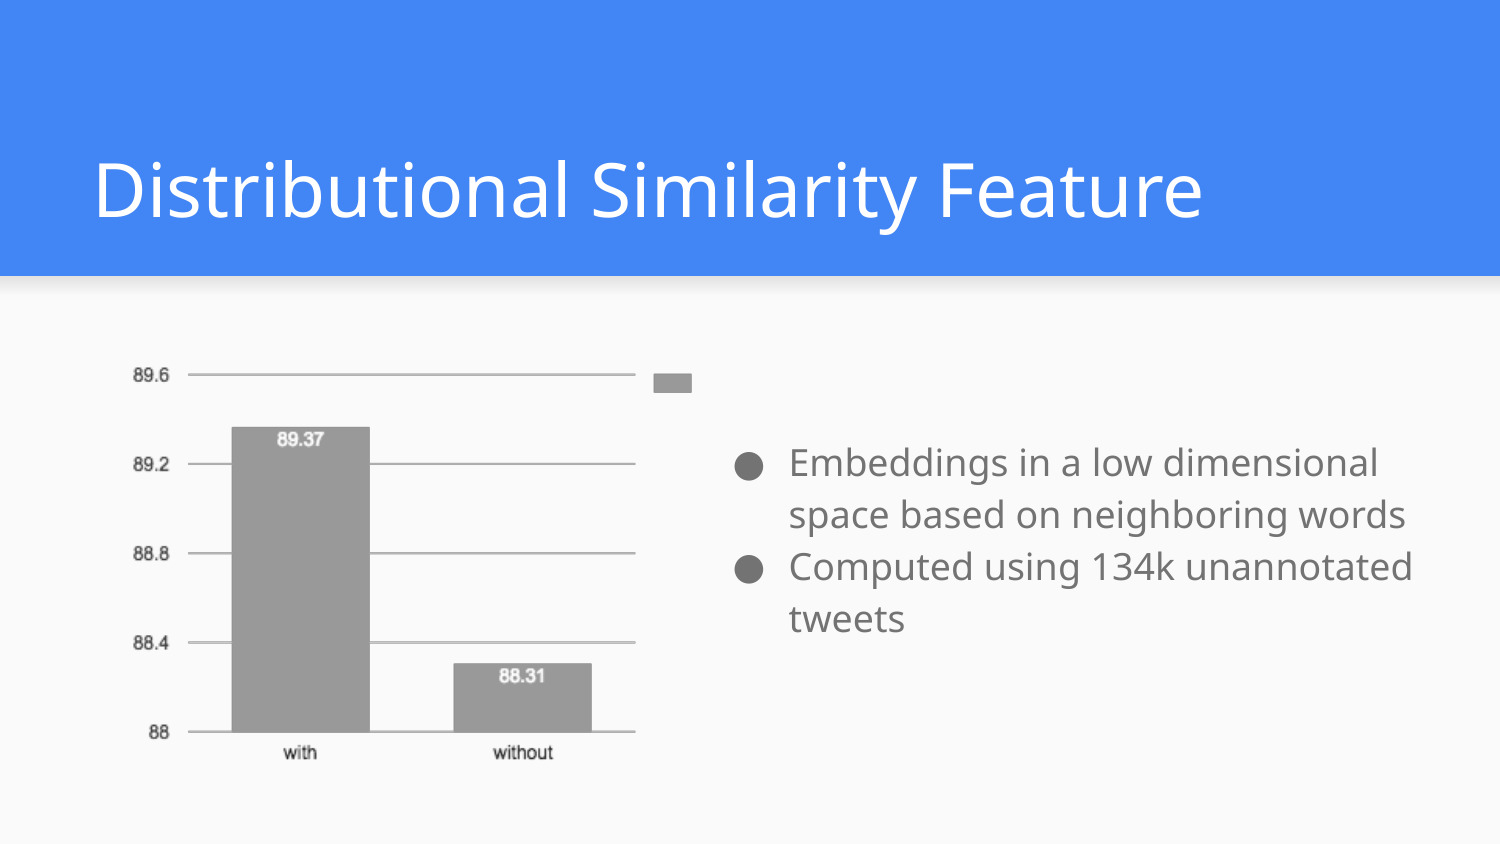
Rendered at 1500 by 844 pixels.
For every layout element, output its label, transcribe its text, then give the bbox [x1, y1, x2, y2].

picture [50, 263, 774, 844]
title Distributional Similarity Feature [77, 121, 1427, 248]
text_box Embeddings in a low dimensional space based on neighboring words Computed using 134k unannotated tweets [779, 289, 1448, 783]
